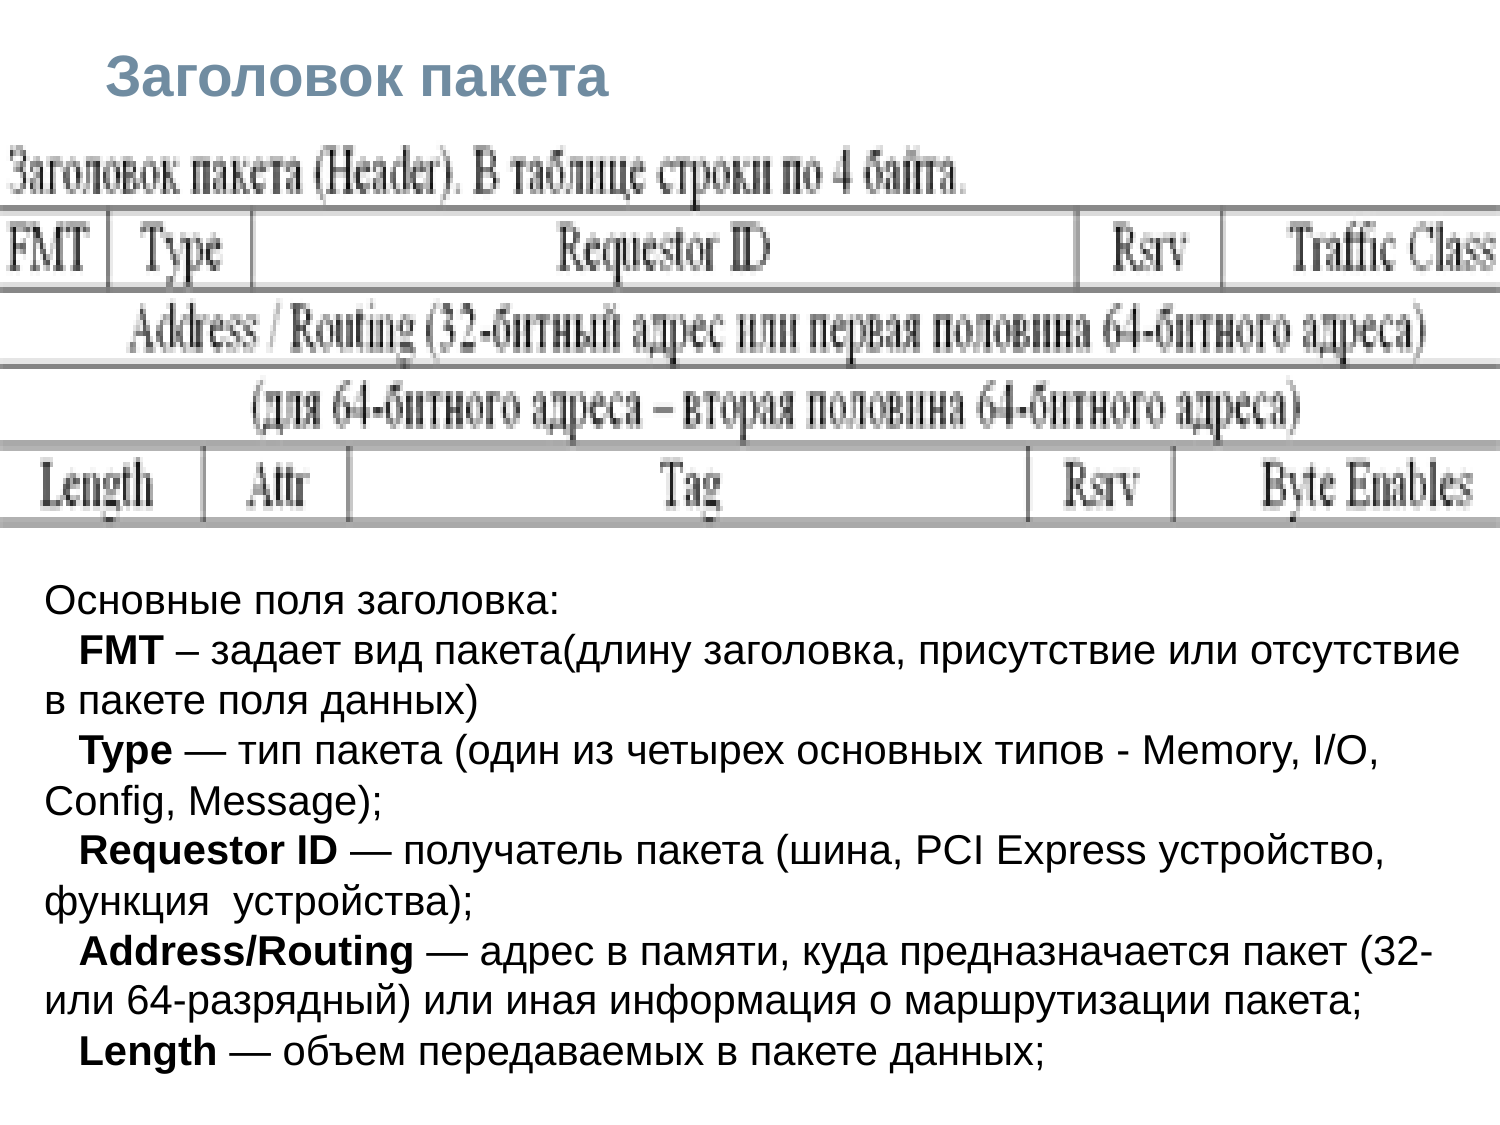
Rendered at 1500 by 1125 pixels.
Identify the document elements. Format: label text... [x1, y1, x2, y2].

title Заголовок пакета [75, 45, 1425, 102]
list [0, 140, 1500, 540]
text_box Основные поля заголовка: FMT – задает вид пакета(длину заголовка, присутствие или отсутствие в пакете поля данных) Type — тип пакета (один из четырех основных типов - Memory, I/O, Config, Message); Requestor ID — получатель пакета (шина, PCI Express устройство, функция устройства); Address/Routing — адрес в памяти, куда предназначается пакет (32- или 64-разрядный) или иная информация о маршрутизации пакета; Length — объем передаваемых в пакете данных; [29, 565, 1500, 1081]
